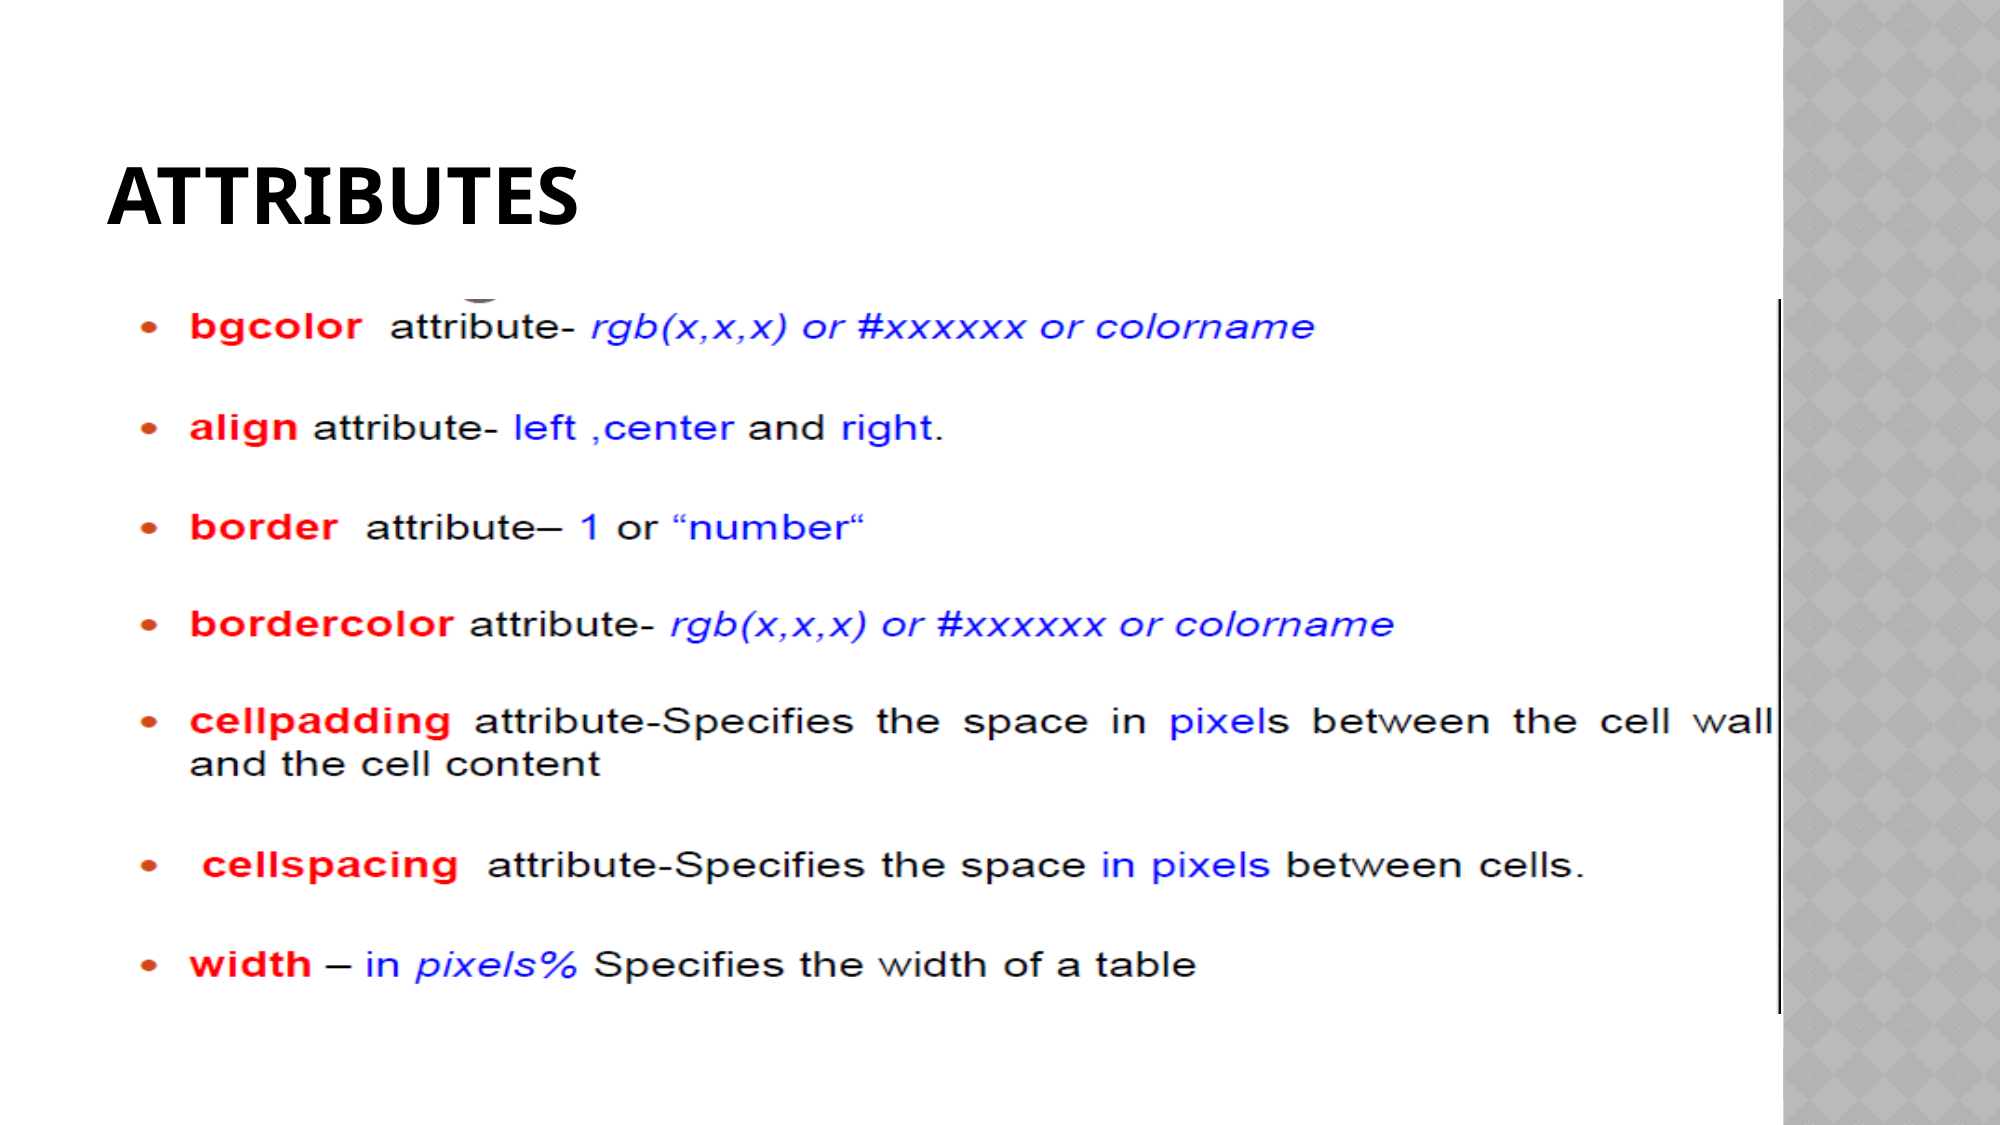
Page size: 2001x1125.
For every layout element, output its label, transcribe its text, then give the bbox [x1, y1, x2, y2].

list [115, 299, 1782, 1014]
title Attributes [99, 52, 1684, 240]
